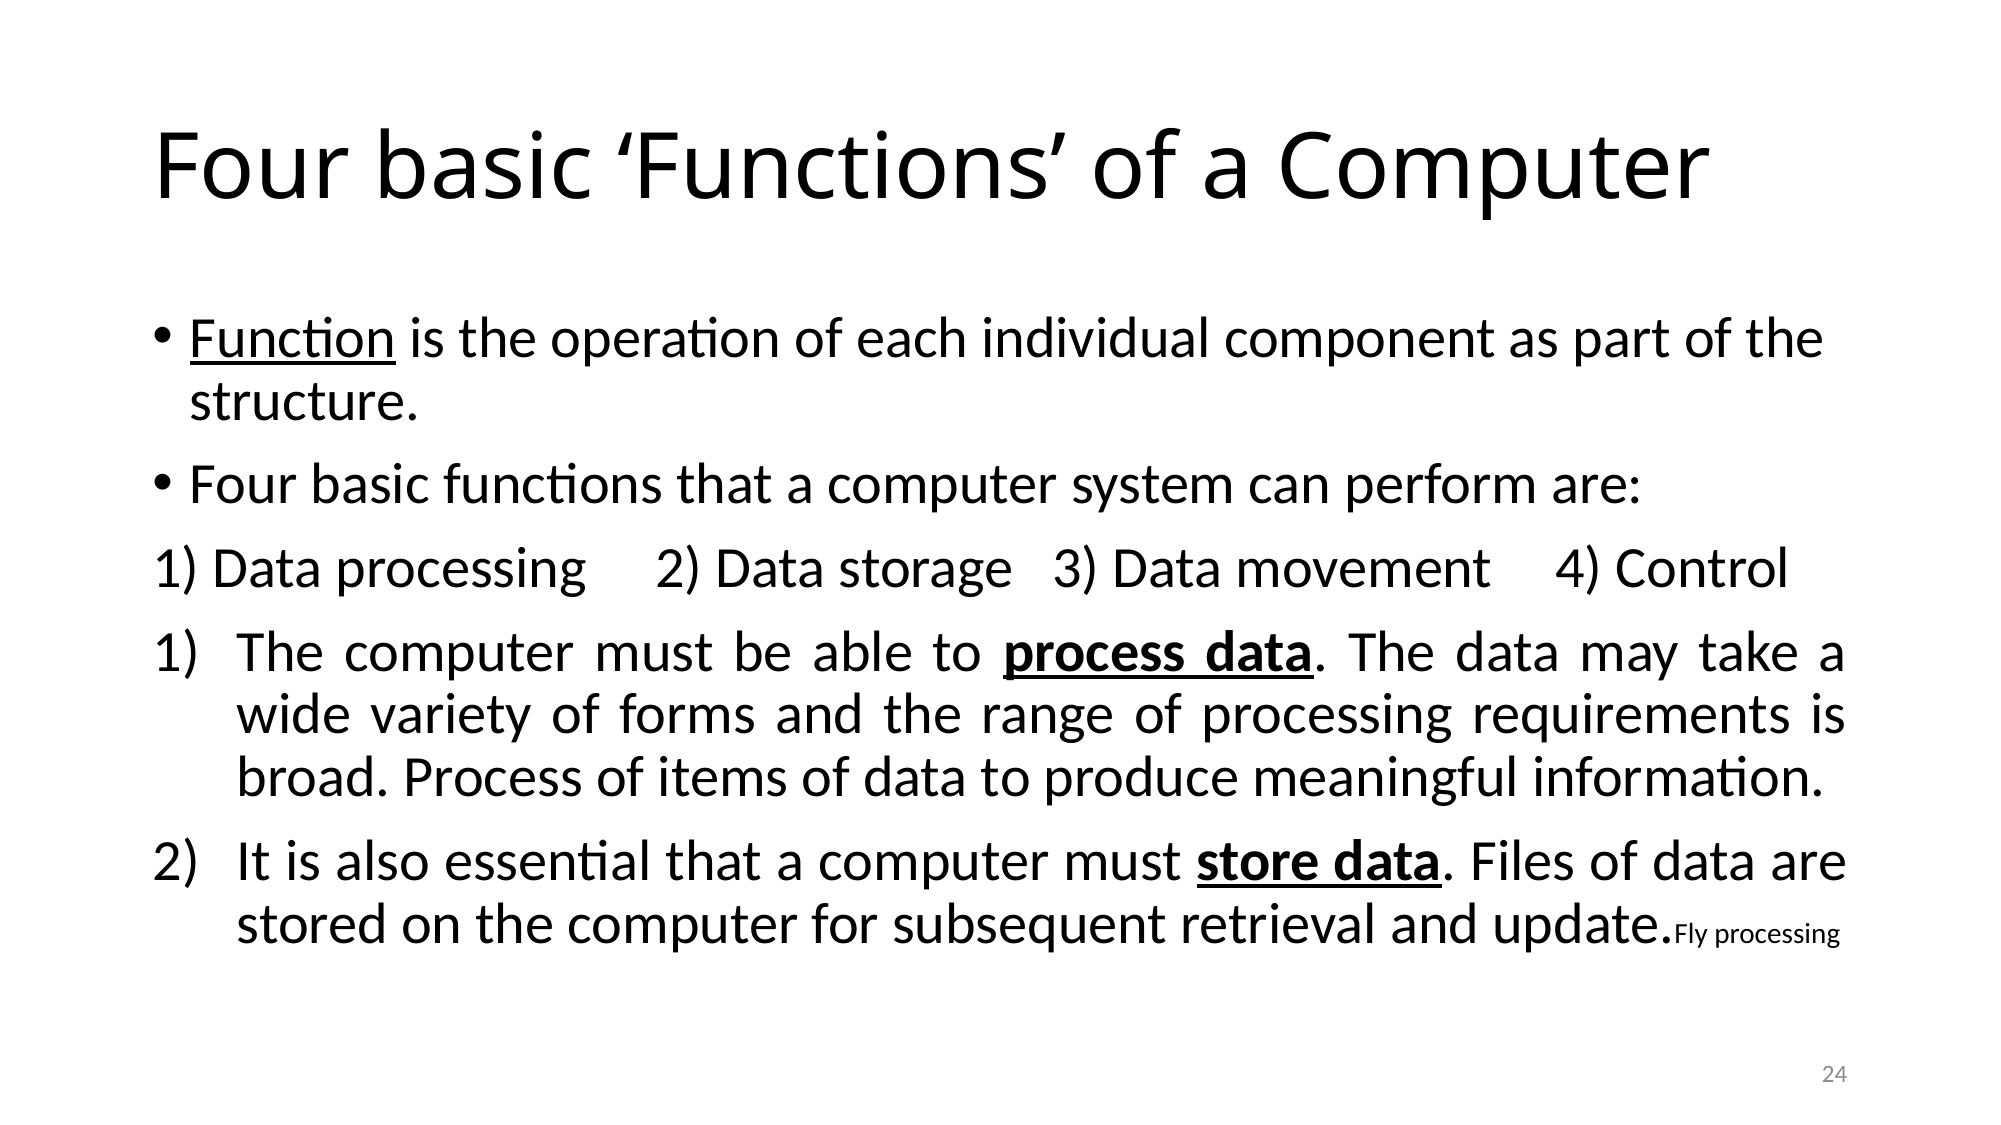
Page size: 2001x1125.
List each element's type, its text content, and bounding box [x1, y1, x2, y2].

slide_number 24 [1412, 1042, 1863, 1103]
list Function is the operation of each individual component as part of the structure. Four basic functions that a computer system can perform are: 1) Data processing 2) Data storage 3) Data movement 4) Control The computer must be able to process data. The data may take a wide variety of forms and the range of processing requirements is broad. Process of items of data to produce meaningful information. It is also essential that a computer must store data. Files of data are stored on the computer for subsequent retrieval and update.Fly processing [137, 299, 1863, 1014]
title Four basic ‘Functions’ of a Computer [137, 59, 1863, 278]
